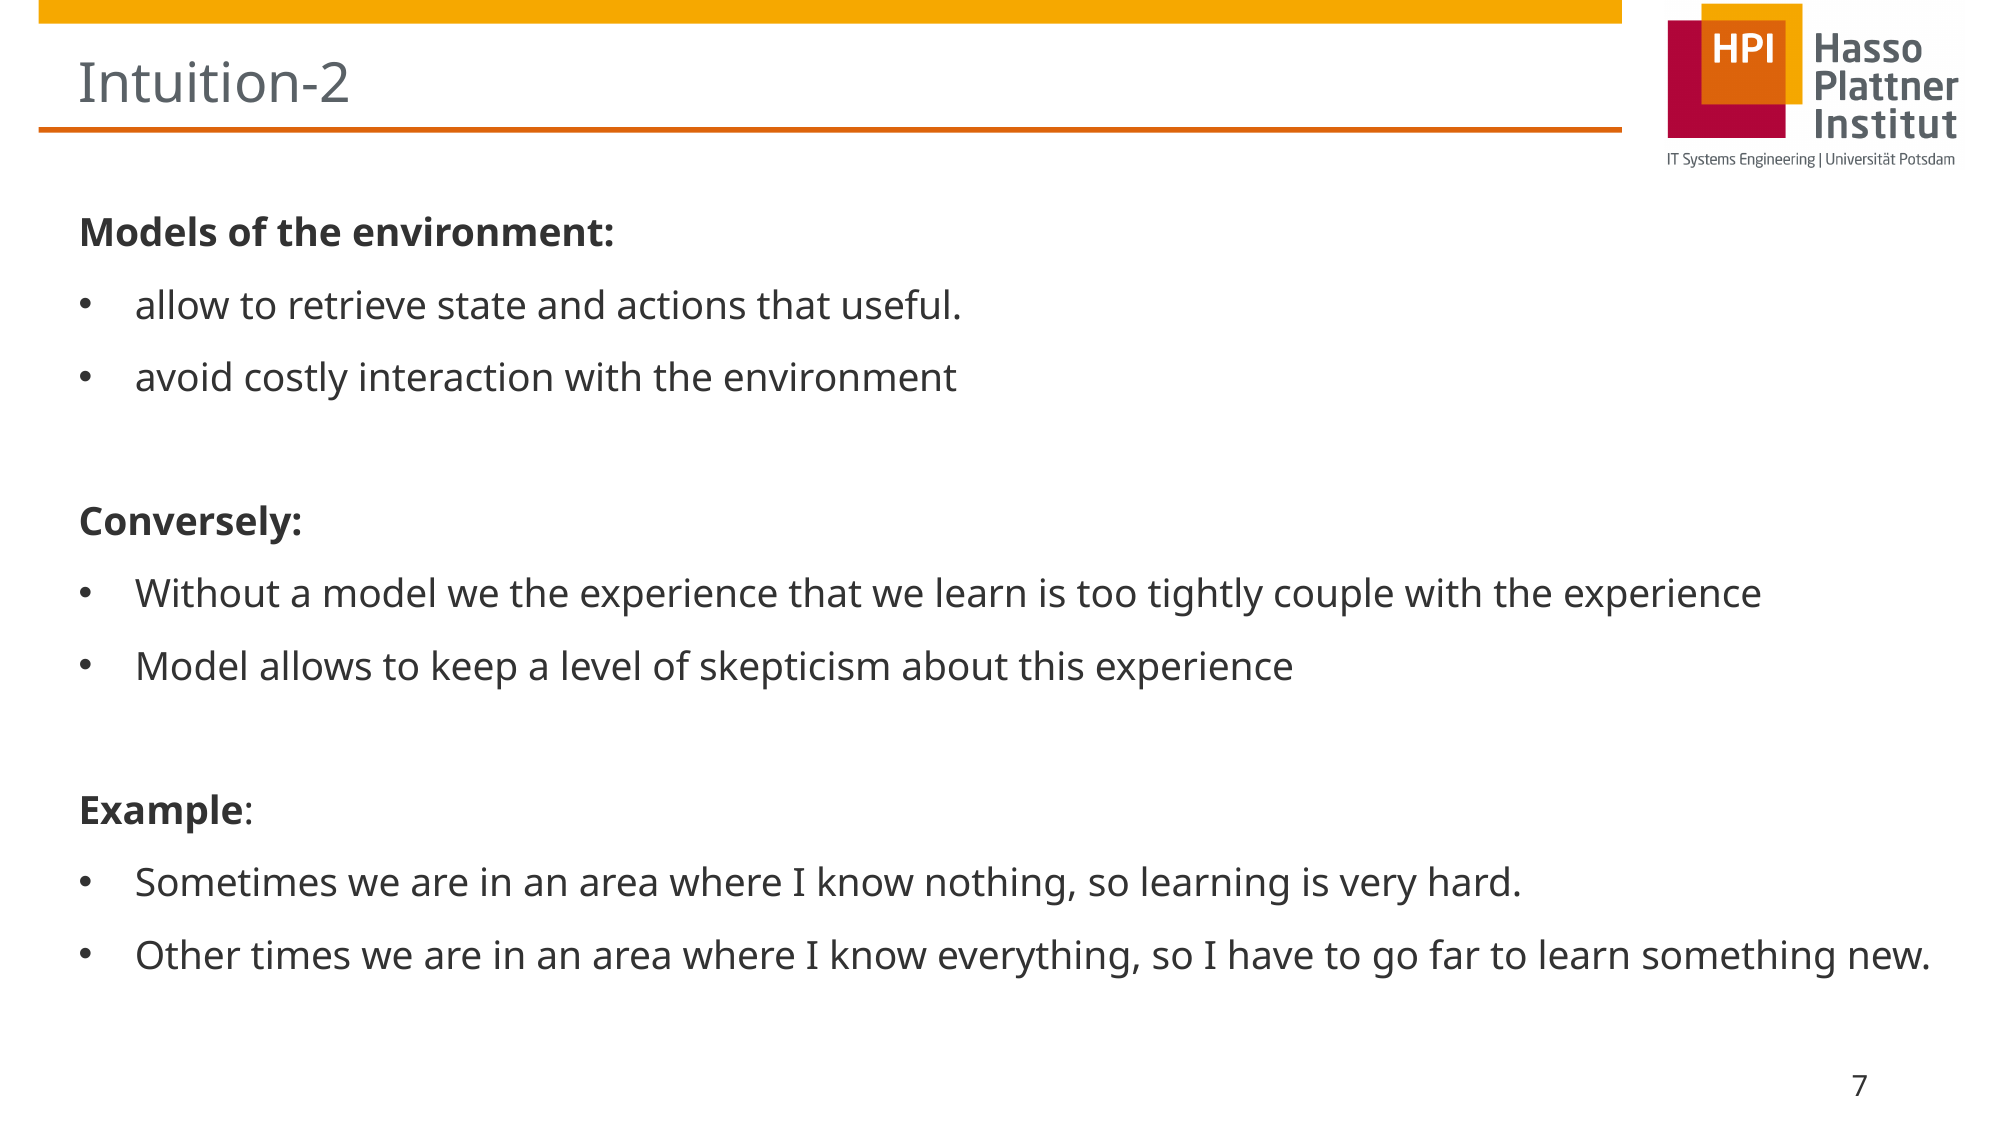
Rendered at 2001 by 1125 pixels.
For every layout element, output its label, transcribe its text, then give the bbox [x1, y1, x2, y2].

title Intuition-2 [78, 23, 1583, 115]
picture [1664, 0, 1965, 170]
slide_number 7 [1834, 1064, 1961, 1107]
list Models of the environment: allow to retrieve state and actions that useful. avoid costly interaction with the environment Conversely: Without a model we the experience that we learn is too tightly couple with the experience Model allows to keep a level of skepticism about this experience Example: Sometimes we are in an area where I know nothing, so learning is very hard. Other times we are in an area where I know everything, so I have to go far to learn something new. [78, 199, 1961, 1043]
